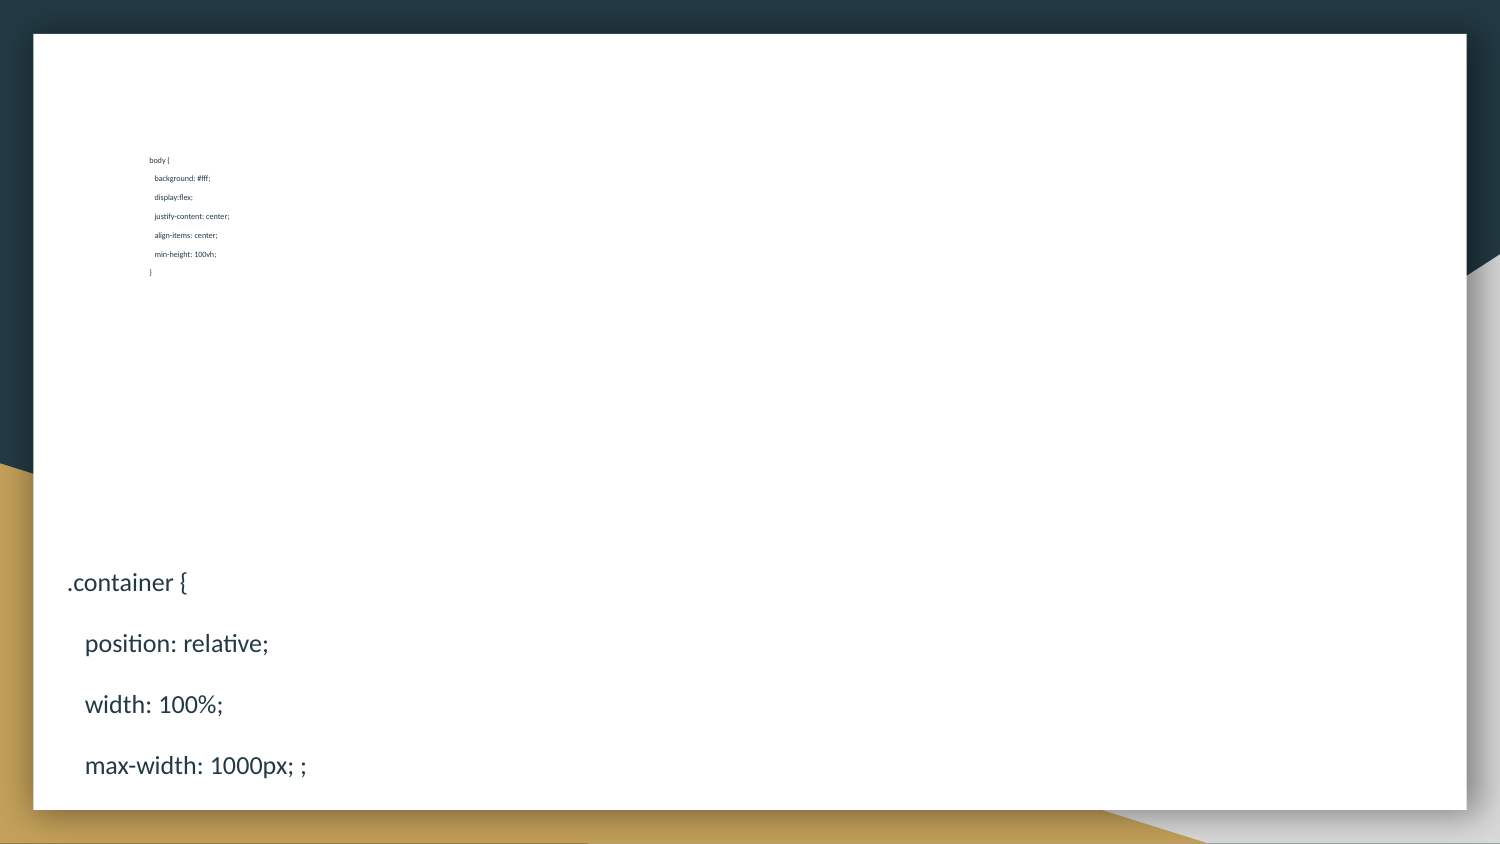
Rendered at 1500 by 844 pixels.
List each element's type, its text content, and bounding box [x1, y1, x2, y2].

list .container { position: relative; width: 100%; max-width: 1000px; ; [51, 546, 1450, 801]
title body { background: #fff; display:flex; justify-content: center; align-items: center; min-height: 100vh; } [134, 138, 1366, 296]
